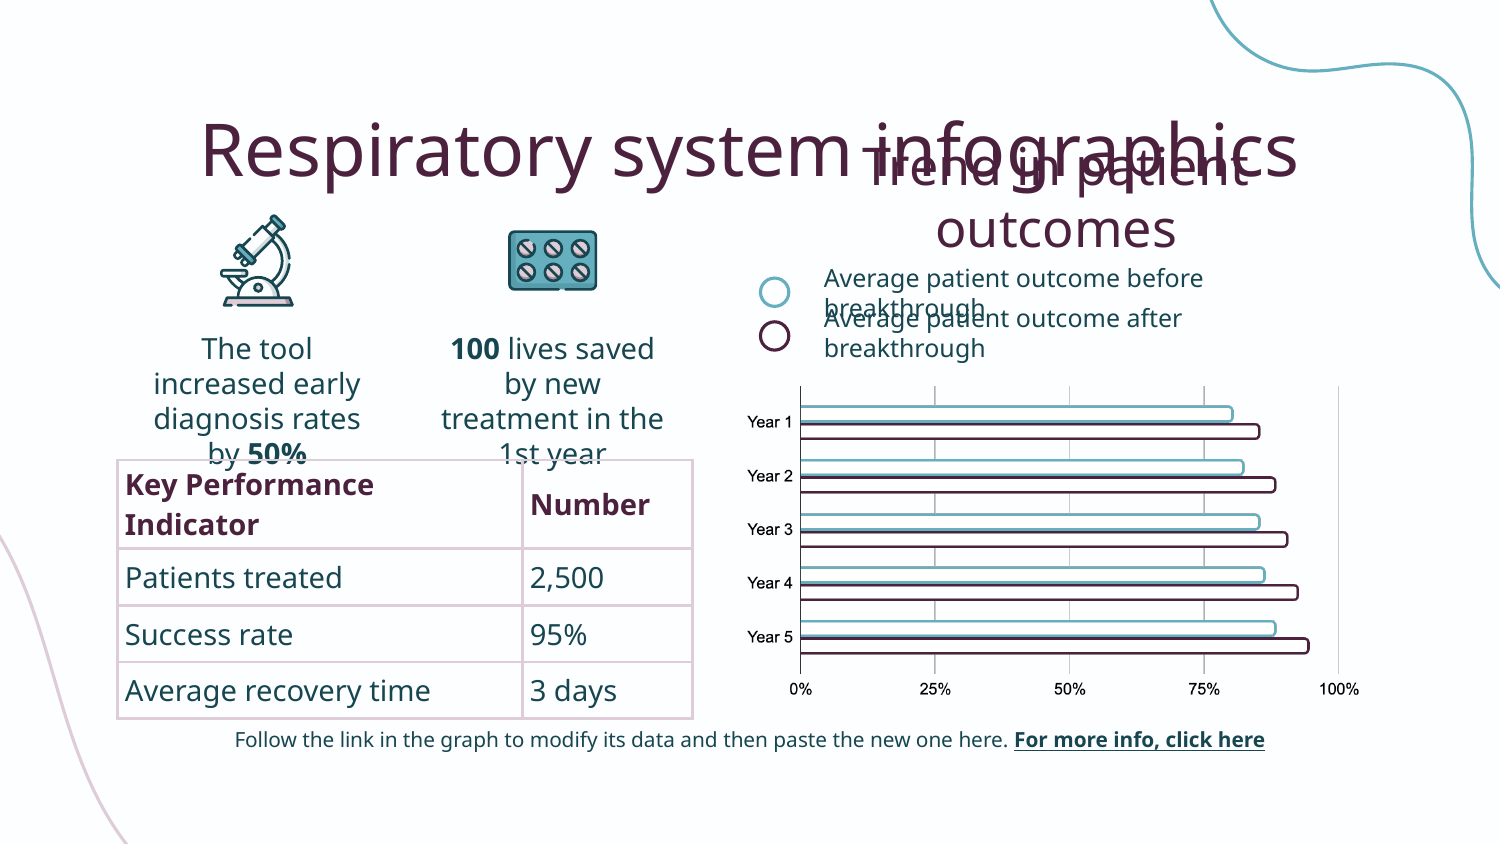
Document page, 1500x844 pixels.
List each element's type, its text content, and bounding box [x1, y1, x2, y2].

table_cell Average recovery time [119, 663, 521, 717]
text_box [729, 201, 1384, 353]
title Respiratory system infographics [118, 88, 1382, 183]
table_header Key Performance Indicator [119, 461, 521, 547]
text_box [522, 215, 584, 306]
table_header Number [524, 461, 691, 547]
picture [729, 368, 1384, 731]
text_box Follow the link in the graph to modify its data and then paste the new one here. For more info, click here [116, 730, 1383, 752]
table_cell 3 days [524, 663, 691, 717]
text_box The tool increased early diagnosis rates by 50% [128, 315, 387, 438]
table_cell 2,500 [524, 550, 691, 604]
text_box 100 lives saved by new treatment in the 1st year [423, 315, 682, 438]
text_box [219, 213, 295, 307]
table_cell Patients treated [119, 550, 521, 604]
table_cell 95% [524, 607, 691, 661]
table_cell Success rate [119, 607, 521, 661]
